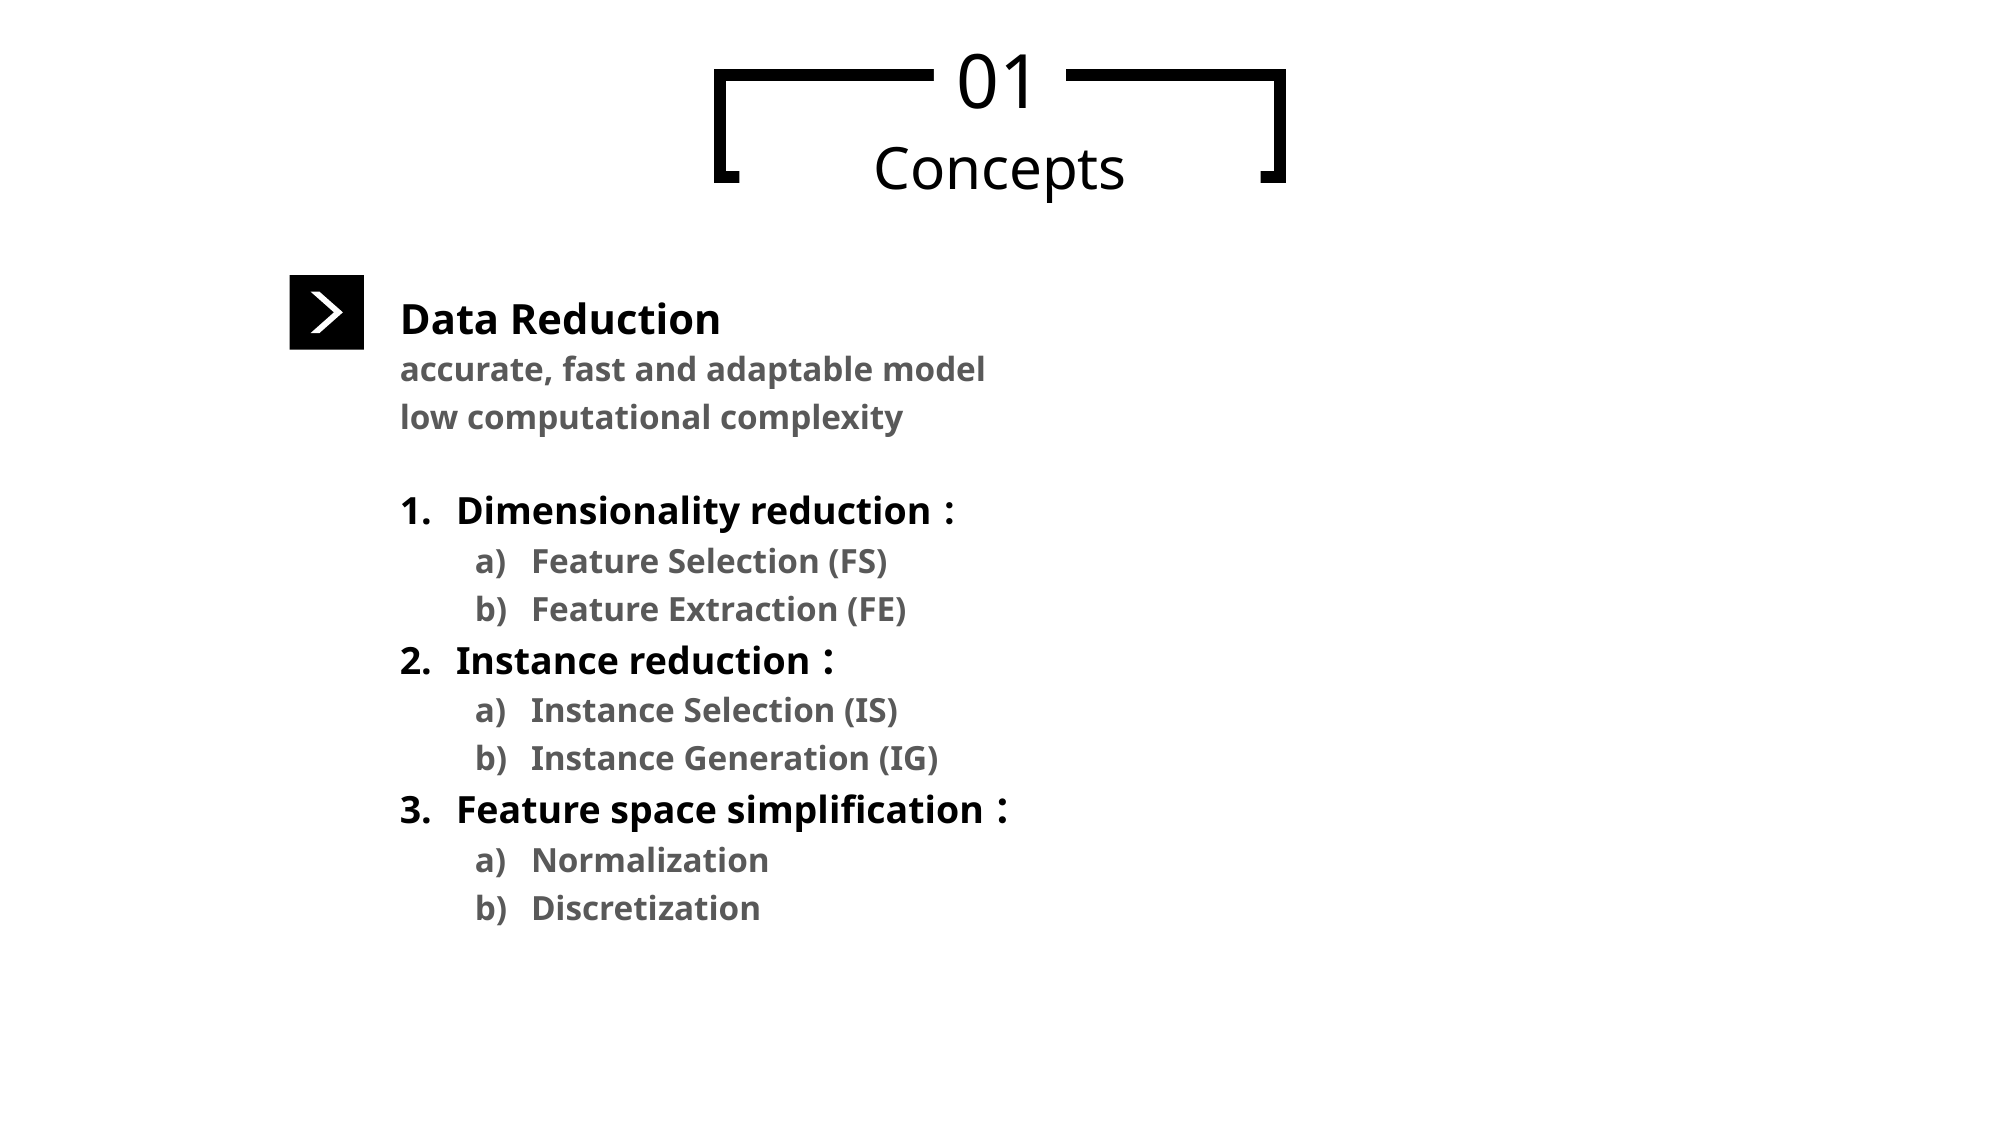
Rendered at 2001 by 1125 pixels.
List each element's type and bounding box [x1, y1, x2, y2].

text_box [719, 26, 1280, 210]
text_box [289, 274, 1392, 985]
